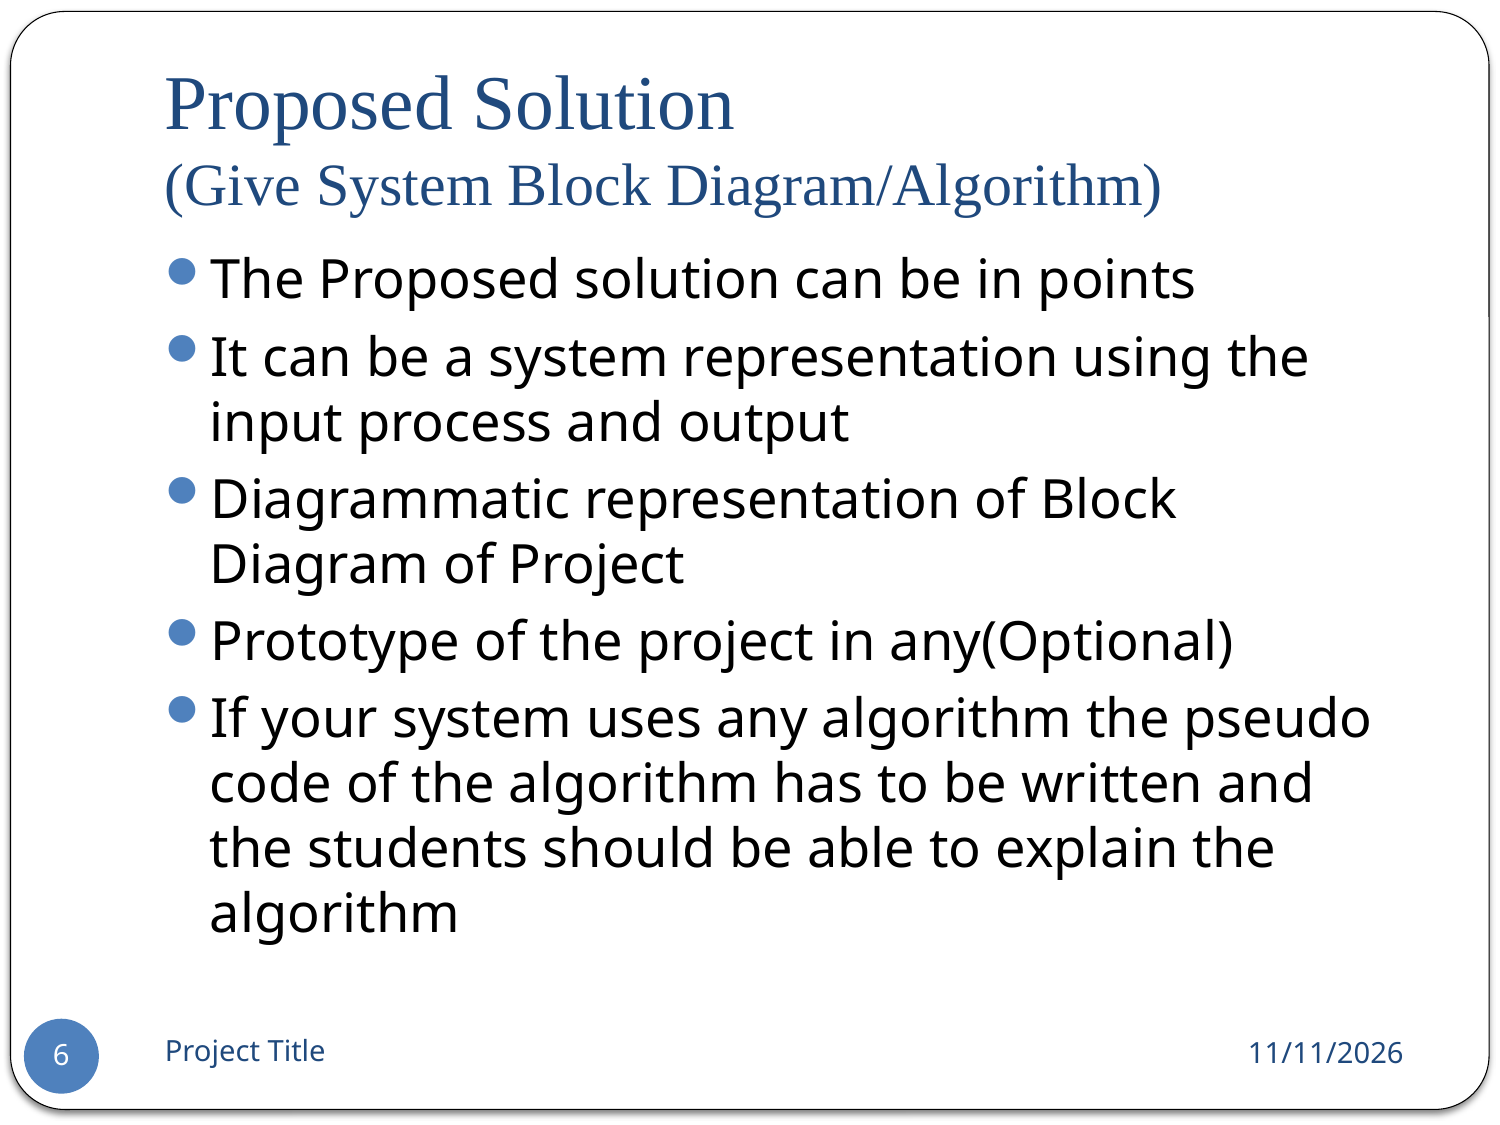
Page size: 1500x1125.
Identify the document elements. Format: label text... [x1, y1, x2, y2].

title Proposed Solution (Give System Block Diagram/Algorithm) [150, 45, 1425, 233]
footer Project Title [150, 1012, 800, 1088]
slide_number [1012, 1015, 1419, 1094]
slide_number 6 [23, 1018, 99, 1094]
list The Proposed solution can be in points It can be a system representation using the input process and output Diagrammatic representation of Block Diagram of Project Prototype of the project in any(Optional) If your system uses any algorithm the pseudo code of the algorithm has to be written and the students should be able to explain the algorithm [150, 237, 1425, 988]
